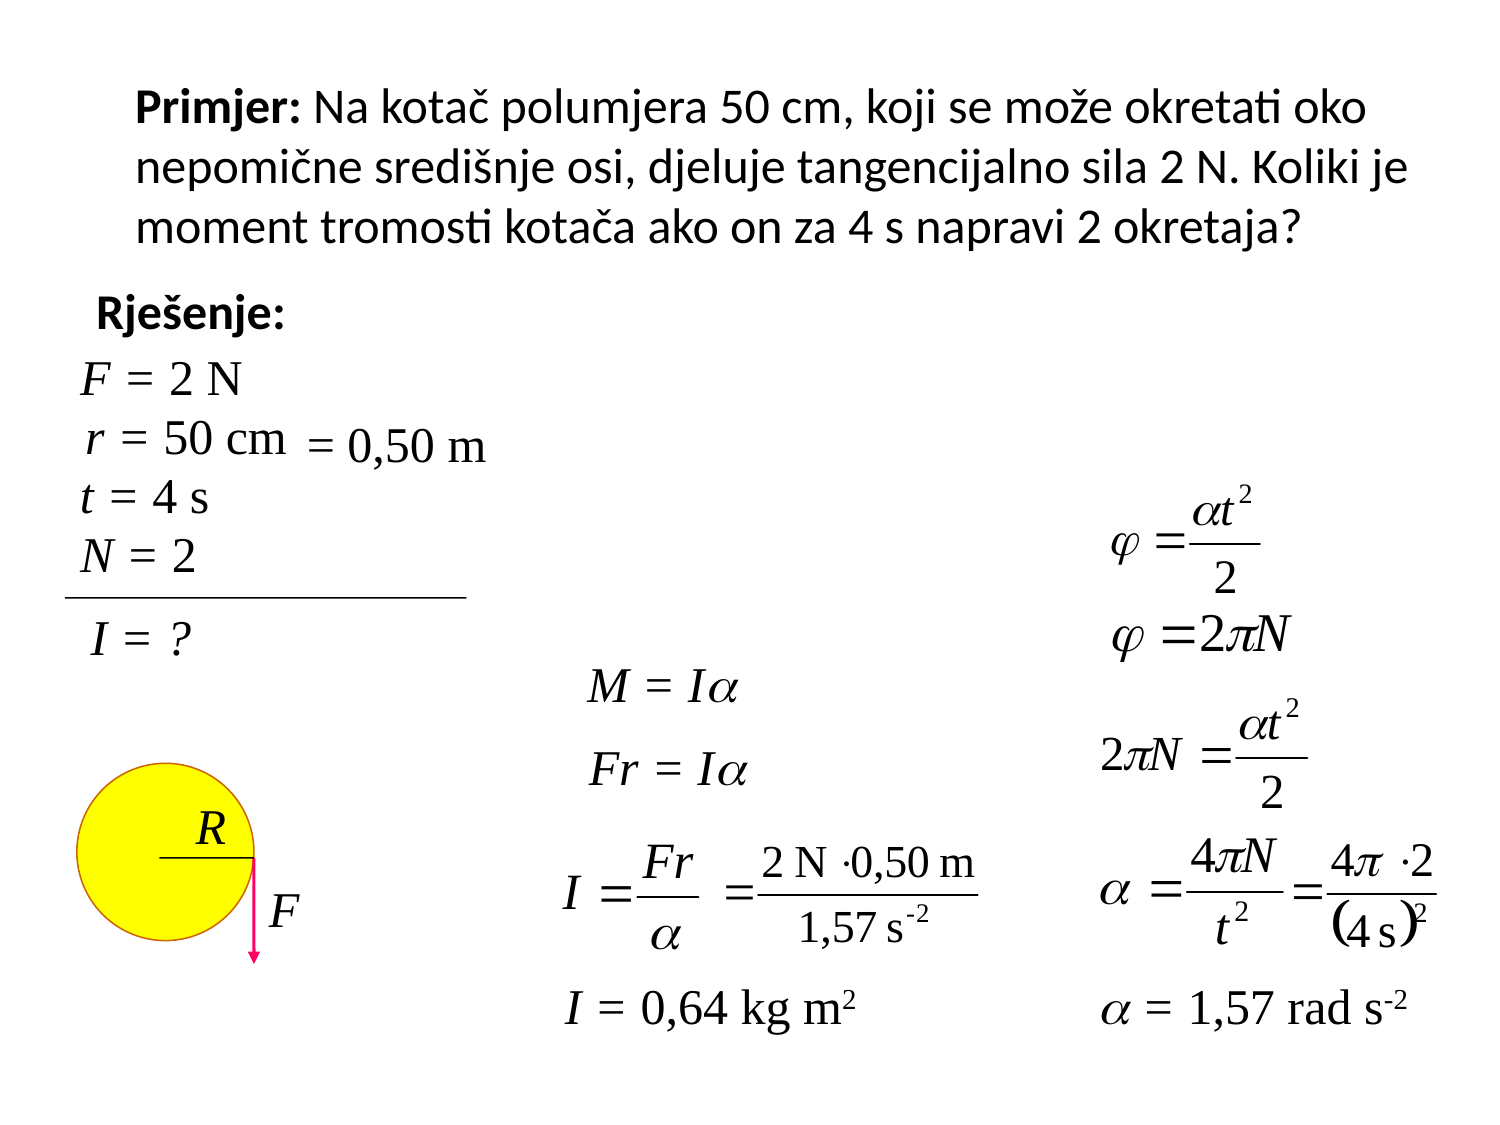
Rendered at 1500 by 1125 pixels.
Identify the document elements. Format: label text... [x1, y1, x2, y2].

text_box M = I [572, 645, 752, 713]
text_box Fr = I [573, 727, 761, 796]
text_box F = 2 N [65, 338, 258, 413]
text_box t = 4 s [65, 456, 225, 532]
text_box N = 2 [65, 532, 212, 591]
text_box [1092, 823, 1294, 956]
text_box  = 1,57 rad s-2 [1082, 967, 1423, 1035]
text_box r = 50 cm [70, 396, 303, 472]
text_box Primjer: Na kotač polumjera 50 cm, koji se može okretati oko nepomične središnje osi, djeluje tangencijalno sila 2 N. Koliki je moment tromosti kotača ako on za 4 s napravi 2 okretaja? [120, 66, 1436, 262]
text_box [1092, 683, 1318, 820]
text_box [1103, 600, 1304, 675]
text_box I = ? [75, 597, 207, 666]
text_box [76, 762, 315, 965]
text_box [714, 833, 987, 961]
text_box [1281, 829, 1447, 968]
text_box I = 0,64 kg m2 [550, 967, 872, 1035]
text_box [1103, 471, 1294, 600]
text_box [553, 829, 711, 962]
text_box Rješenje: [81, 271, 301, 347]
text_box = 0,50 m [292, 404, 502, 480]
